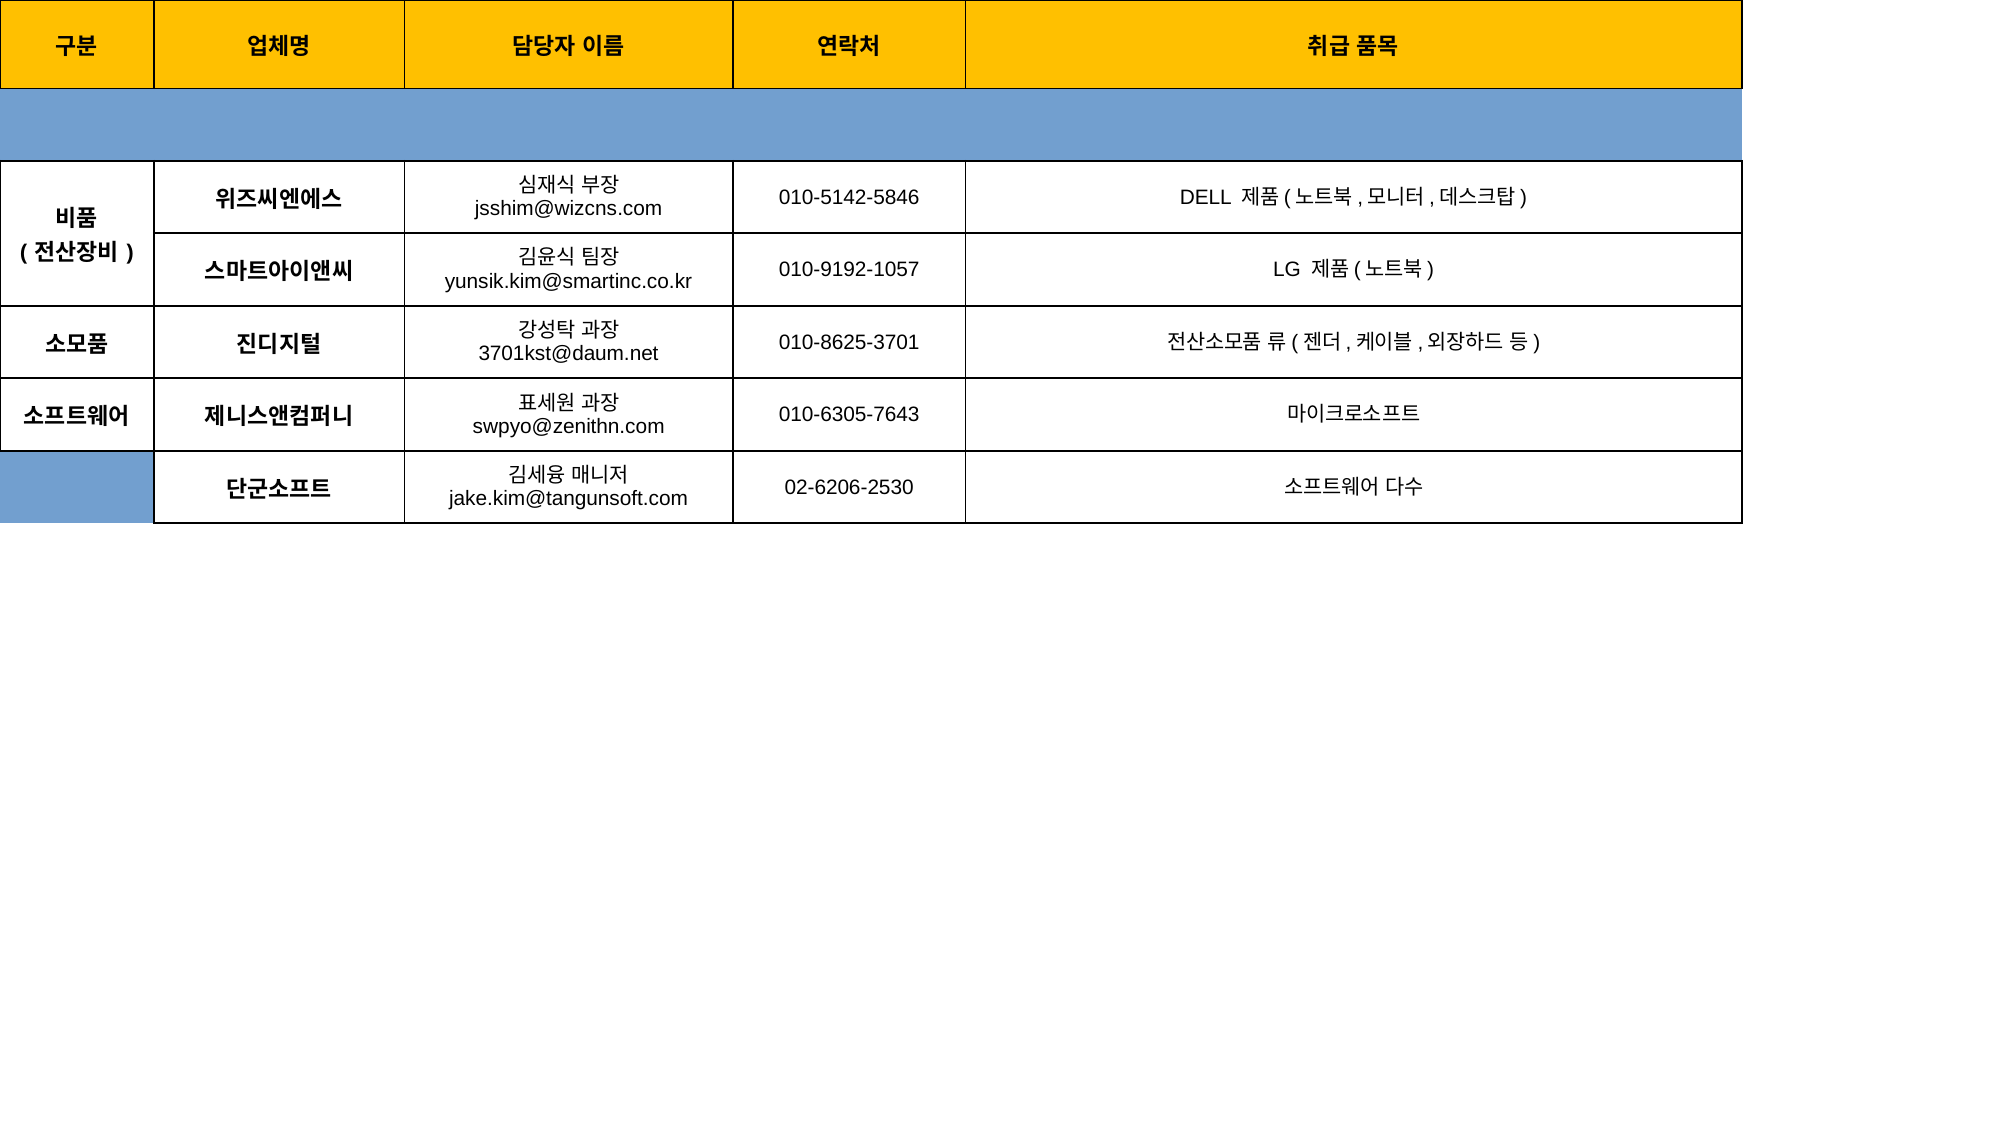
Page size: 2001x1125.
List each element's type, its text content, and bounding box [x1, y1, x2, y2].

table_cell 02-6206-2530 [734, 452, 965, 522]
table_header 연락처 [734, 1, 965, 88]
table_cell LG 제품(노트북) [966, 234, 1741, 305]
table_header 업체명 [155, 1, 404, 88]
table_cell 전산소모품 류(젠더,케이블,외장하드 등) [966, 307, 1741, 377]
table_cell 스마트아이앤씨 [155, 234, 404, 305]
table_cell 위즈씨엔에스 [155, 162, 404, 232]
table_cell 심재식 부장 jsshim@wizcns.com [405, 162, 732, 232]
table_cell DELL 제품(노트북,모니터,데스크탑) [966, 162, 1741, 232]
table_cell 강성탁 과장 3701kst@daum.net [405, 307, 732, 377]
table_cell 비품 (전산장비) [1, 162, 153, 305]
table_cell 010-9192-1057 [734, 234, 965, 305]
table_cell 소프트웨어 [1, 379, 153, 450]
table_cell 김윤식 팀장 yunsik.kim@smartinc.co.kr [405, 234, 732, 305]
table_cell 010-5142-5846 [734, 162, 965, 232]
table_cell 010-8625-3701 [734, 307, 965, 377]
table_cell 010-6305-7643 [734, 379, 965, 450]
table_cell 진디지털 [155, 307, 404, 377]
table_cell 김세융 매니저 jake.kim@tangunsoft.com [405, 452, 732, 522]
table_cell 단군소프트 [155, 452, 404, 522]
table_header 담당자 이름 [405, 1, 732, 88]
table_cell 표세원 과장 swpyo@zenithn.com [405, 379, 732, 450]
table_header 취급 품목 [966, 1, 1741, 88]
table_header 구분 [1, 1, 153, 88]
table_cell 소프트웨어 다수 [966, 452, 1741, 522]
table_cell 마이크로소프트 [966, 379, 1741, 450]
table_cell 제니스앤컴퍼니 [155, 379, 404, 450]
table_cell 소모품 [1, 307, 153, 377]
